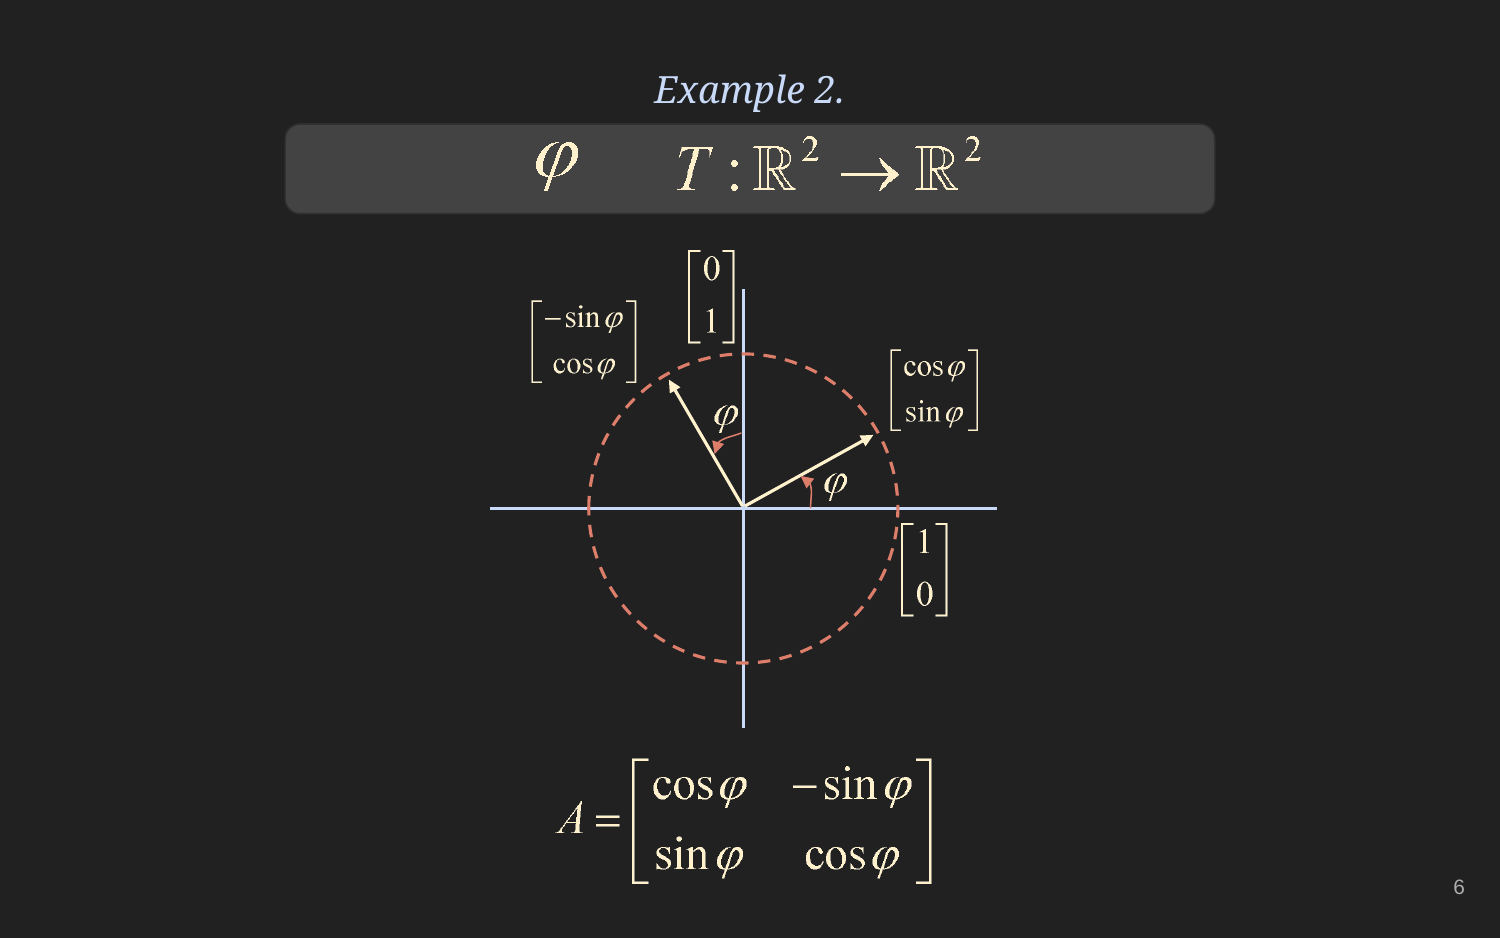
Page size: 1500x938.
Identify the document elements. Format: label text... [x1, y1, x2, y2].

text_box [527, 296, 983, 509]
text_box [489, 245, 998, 729]
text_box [284, 122, 1216, 214]
slide_number ‹#› [1389, 849, 1480, 922]
text_box Example 2. [51, 43, 1449, 116]
picture [549, 751, 938, 890]
